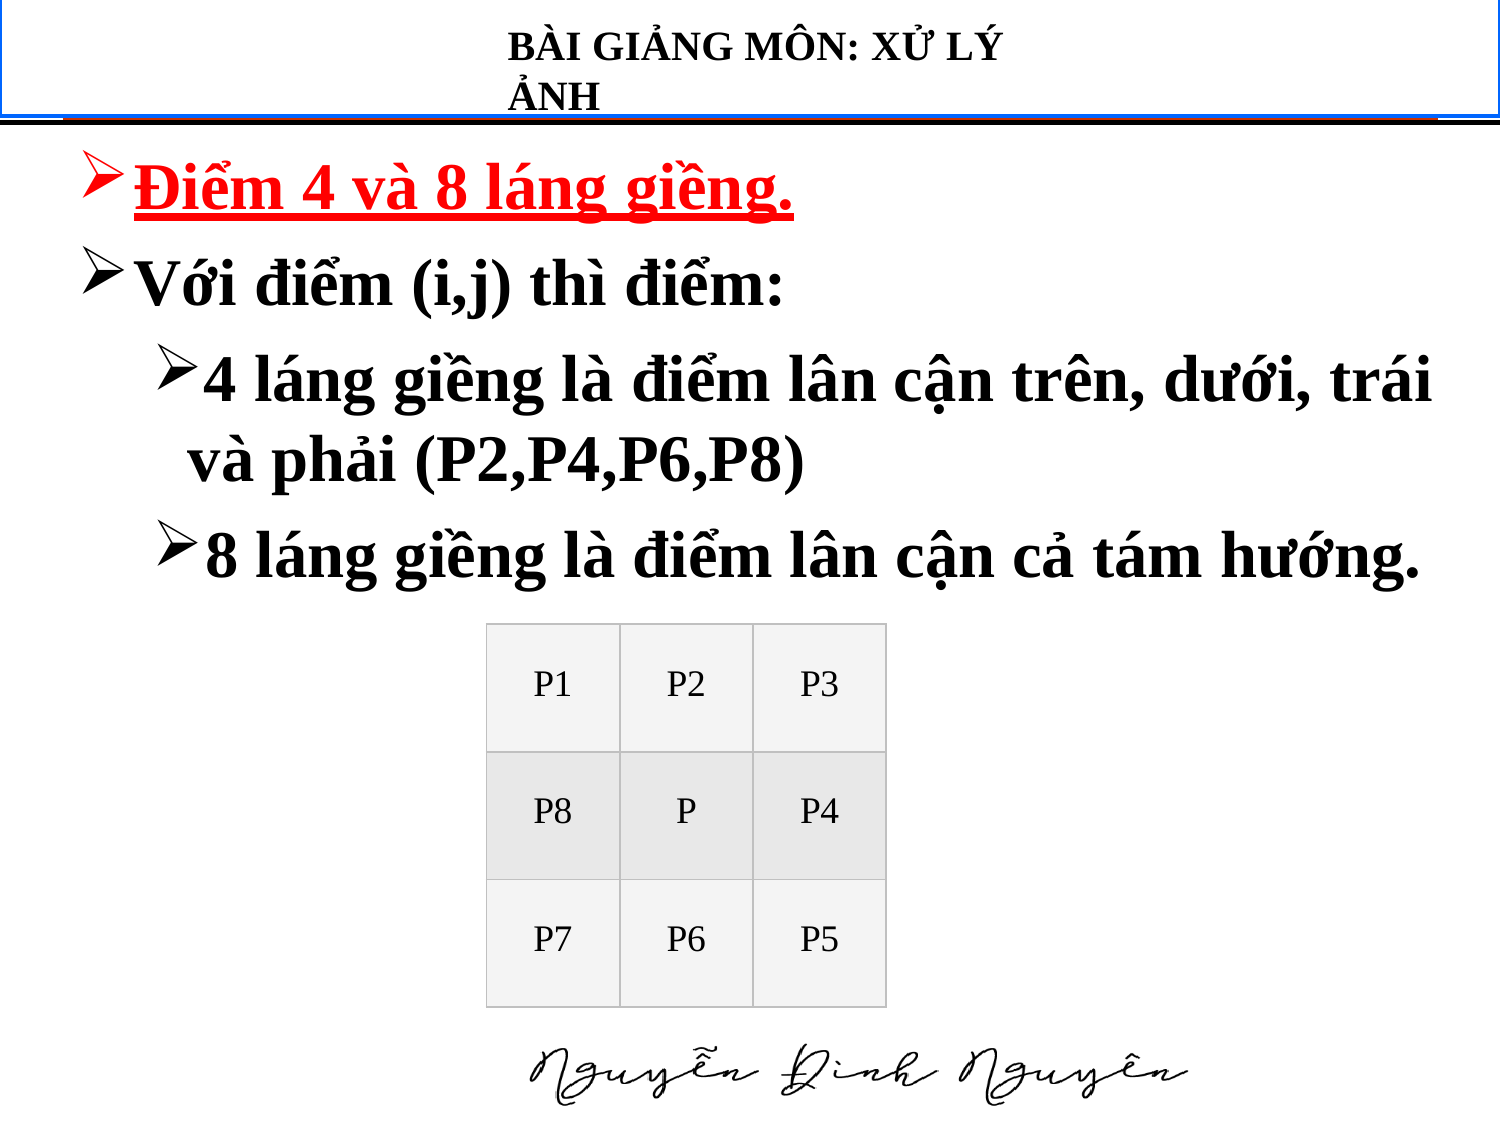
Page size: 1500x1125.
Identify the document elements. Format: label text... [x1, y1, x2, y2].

picture [312, 1030, 1413, 1119]
table_cell P8 [487, 753, 619, 879]
table_header P1 [487, 625, 619, 751]
text_box BÀI GIẢNG MÔN: XỬ LÝ ẢNH [505, 16, 1107, 119]
table_cell P6 [621, 880, 752, 1006]
table_header P2 [621, 625, 752, 751]
table_cell P7 [487, 880, 619, 1006]
table_cell P5 [754, 880, 885, 1006]
table_header P3 [754, 625, 885, 751]
table_cell P4 [754, 753, 885, 879]
text_box Điểm 4 và 8 láng giềng. Với điểm (i,j) thì điểm: 4 láng giềng là điểm lân cận trên, dưới, trái và phải (P2,P4,P6,P8) 8 láng giềng là điểm lân cận cả tám hướng. [75, 124, 1435, 591]
table_cell P [621, 753, 752, 879]
